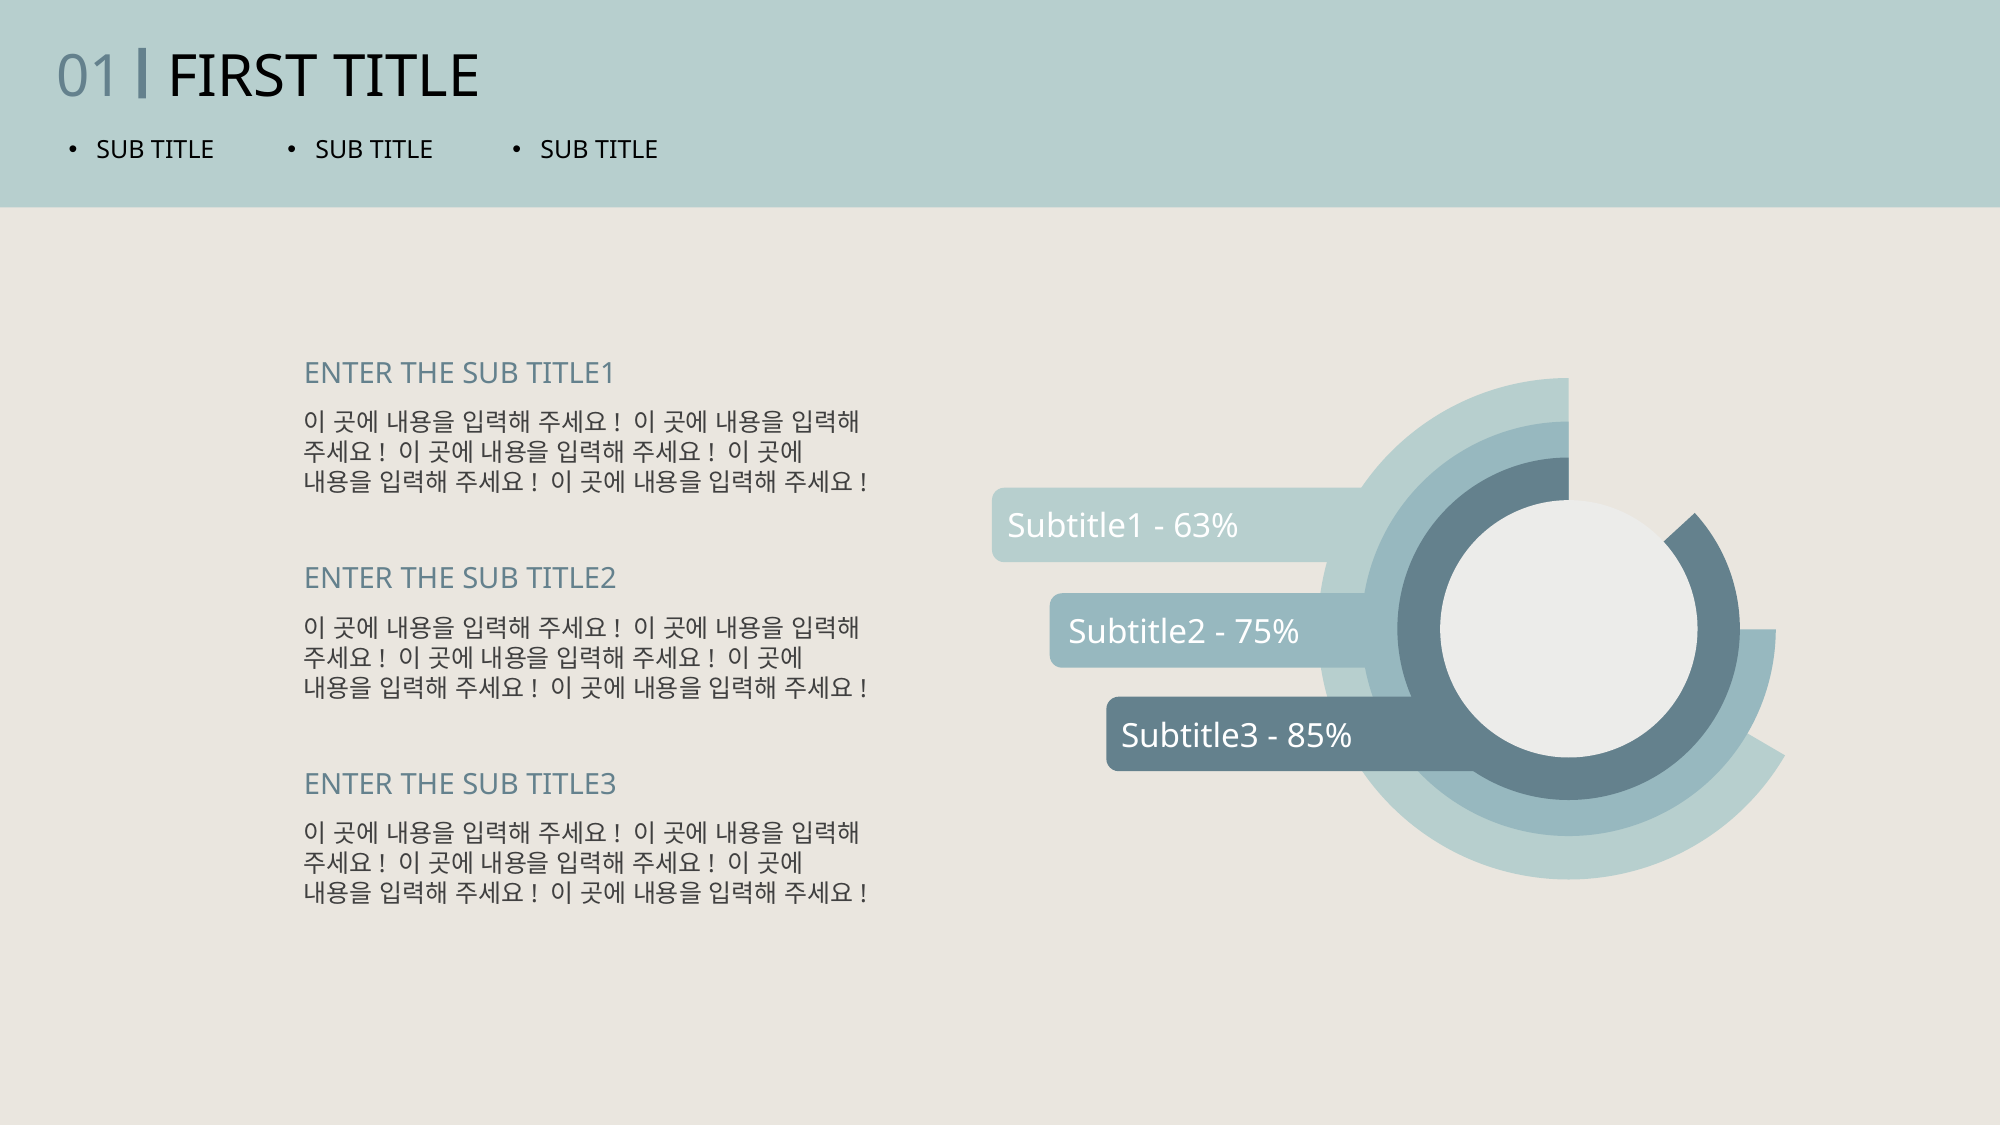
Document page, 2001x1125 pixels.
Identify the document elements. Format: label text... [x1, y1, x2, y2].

text_box 이 곳에 내용을 입력해 주세요! 이 곳에 내용을 입력해 주세요! 이 곳에 내용을 입력해 주세요! 이 곳에 내용을 입력해 주세요! 이 곳에 내용을 입력해 주세요! [289, 810, 883, 915]
text_box [137, 47, 147, 99]
text_box 01 [41, 30, 152, 115]
text_box 이 곳에 내용을 입력해 주세요! 이 곳에 내용을 입력해 주세요! 이 곳에 내용을 입력해 주세요! 이 곳에 내용을 입력해 주세요! 이 곳에 내용을 입력해 주세요! [289, 399, 883, 504]
text_box SUB TITLE [272, 126, 497, 171]
text_box FIRST TITLE [152, 30, 595, 115]
text_box SUB TITLE [497, 126, 791, 171]
text_box SUB TITLE [53, 126, 272, 171]
text_box ENTER THE SUB TITLE3 [289, 757, 645, 808]
text_box 이 곳에 내용을 입력해 주세요! 이 곳에 내용을 입력해 주세요! 이 곳에 내용을 입력해 주세요! 이 곳에 내용을 입력해 주세요! 이 곳에 내용을 입력해 주세요! [289, 604, 883, 710]
text_box [0, 0, 2000, 208]
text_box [991, 378, 1820, 880]
text_box ENTER THE SUB TITLE2 [289, 552, 645, 602]
text_box ENTER THE SUB TITLE1 [289, 346, 645, 397]
